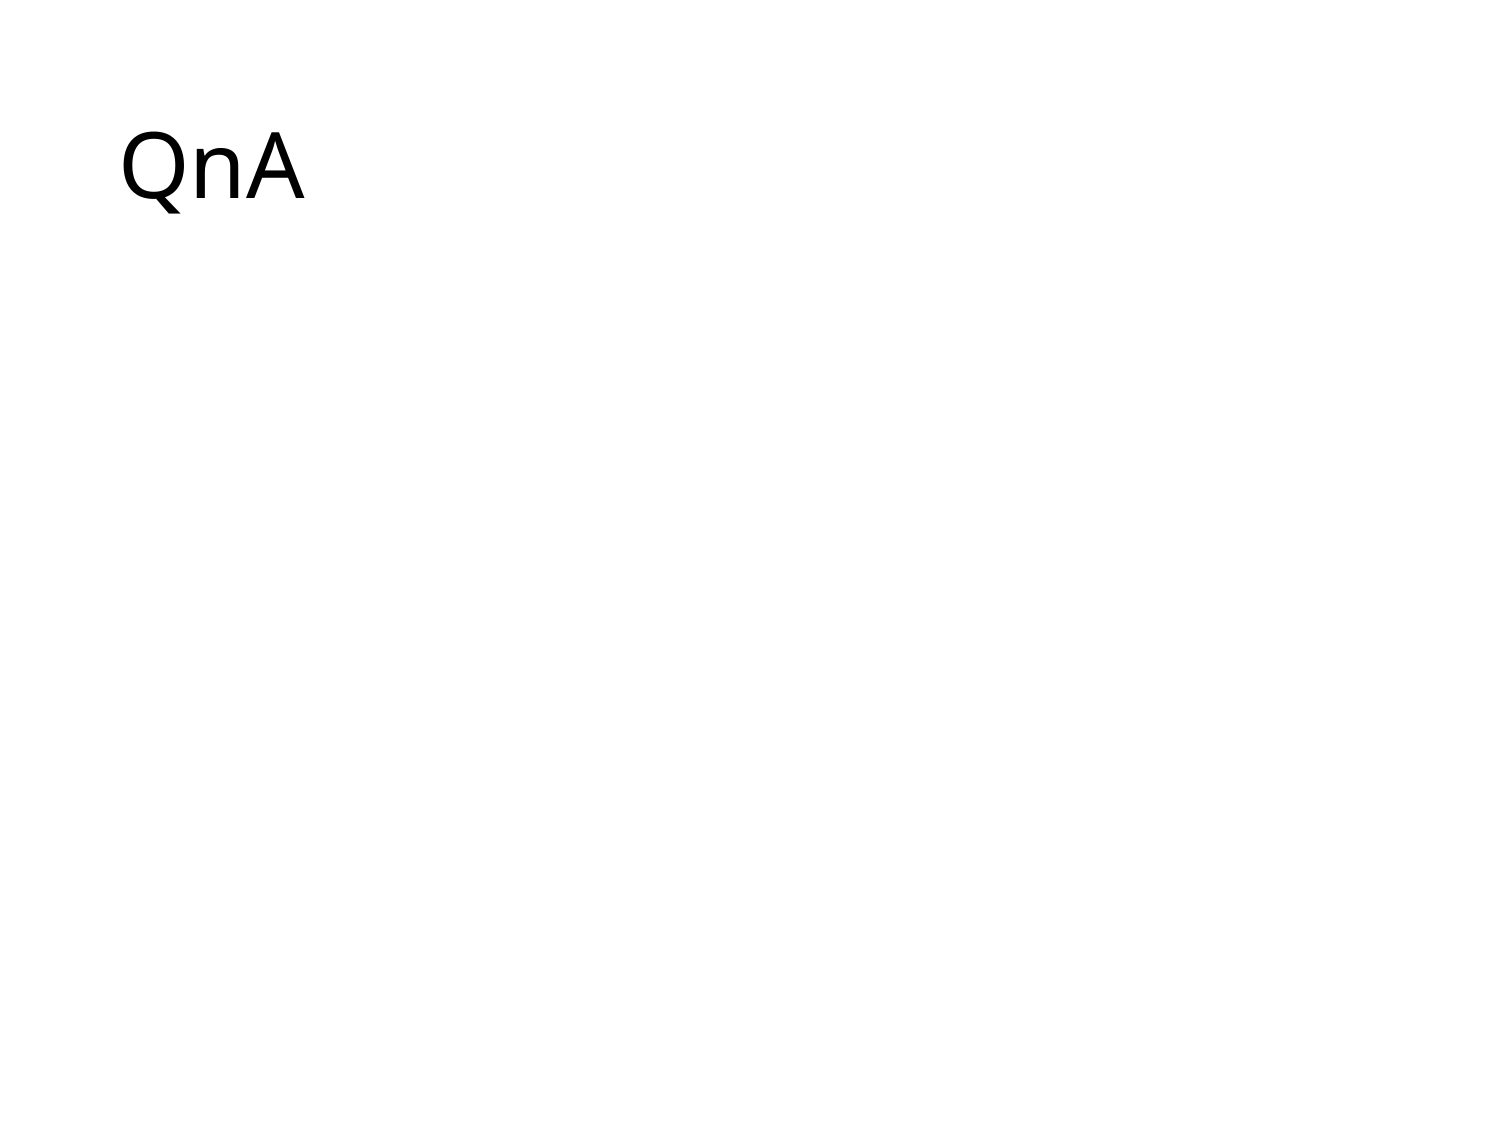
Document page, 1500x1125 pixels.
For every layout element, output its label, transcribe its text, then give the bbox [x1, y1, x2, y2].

title QnA [103, 59, 1397, 278]
